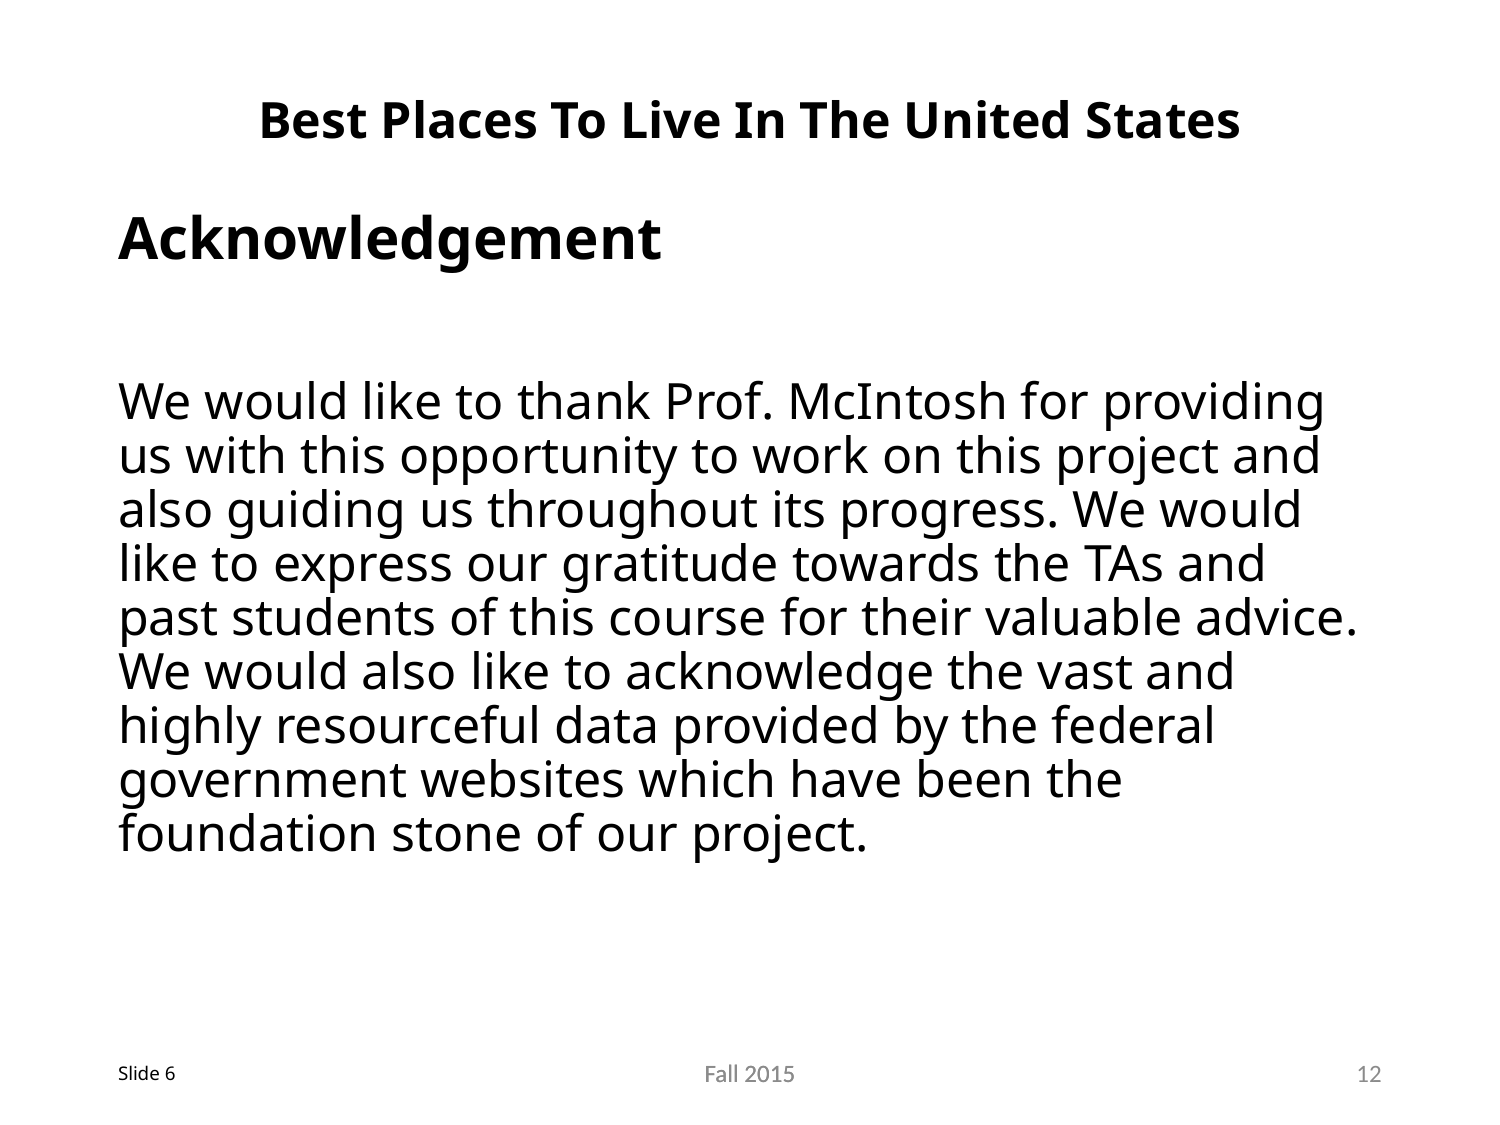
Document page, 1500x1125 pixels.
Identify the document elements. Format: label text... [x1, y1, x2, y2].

text_box Fall 2015 [496, 1042, 1004, 1103]
slide_number 12 [1059, 1042, 1397, 1103]
text_box Acknowledgement We would like to thank Prof. McIntosh for providing us with this opportunity to work on this project and also guiding us throughout its progress. We would like to express our gratitude towards the TAs and past students of this course for their valuable advice. We would also like to acknowledge the vast and highly resourceful data provided by the federal government websites which have been the foundation stone of our project. [103, 186, 1381, 1053]
text_box Slide 6 [103, 1053, 441, 1103]
title Best Places To Live In The United States [103, 59, 1397, 186]
